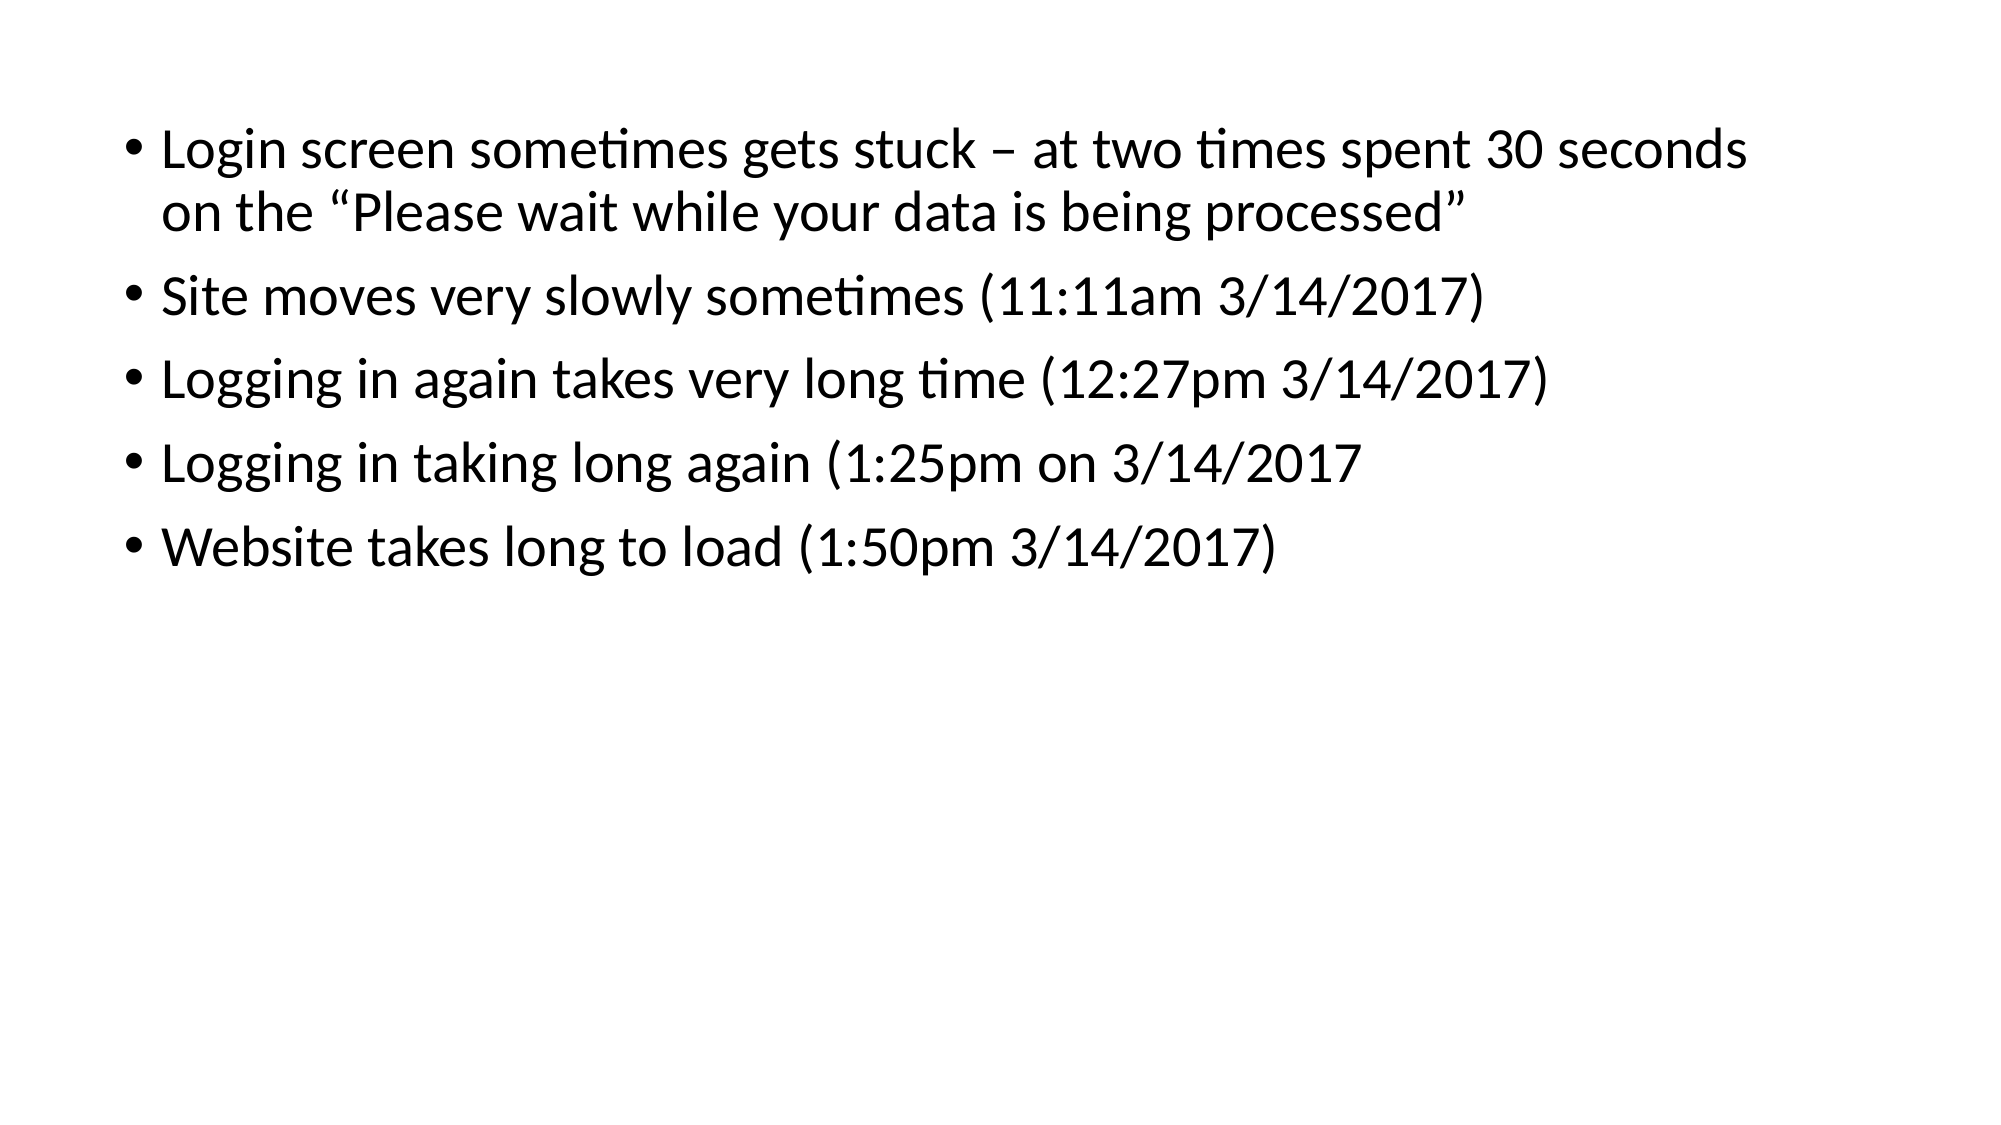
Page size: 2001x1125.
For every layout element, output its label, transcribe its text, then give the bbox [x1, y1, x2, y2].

list Login screen sometimes gets stuck – at two times spent 30 seconds on the “Please wait while your data is being processed” Site moves very slowly sometimes (11:11am 3/14/2017) Logging in again takes very long time (12:27pm 3/14/2017) Logging in taking long again (1:25pm on 3/14/2017 Website takes long to load (1:50pm 3/14/2017) [108, 110, 1834, 825]
